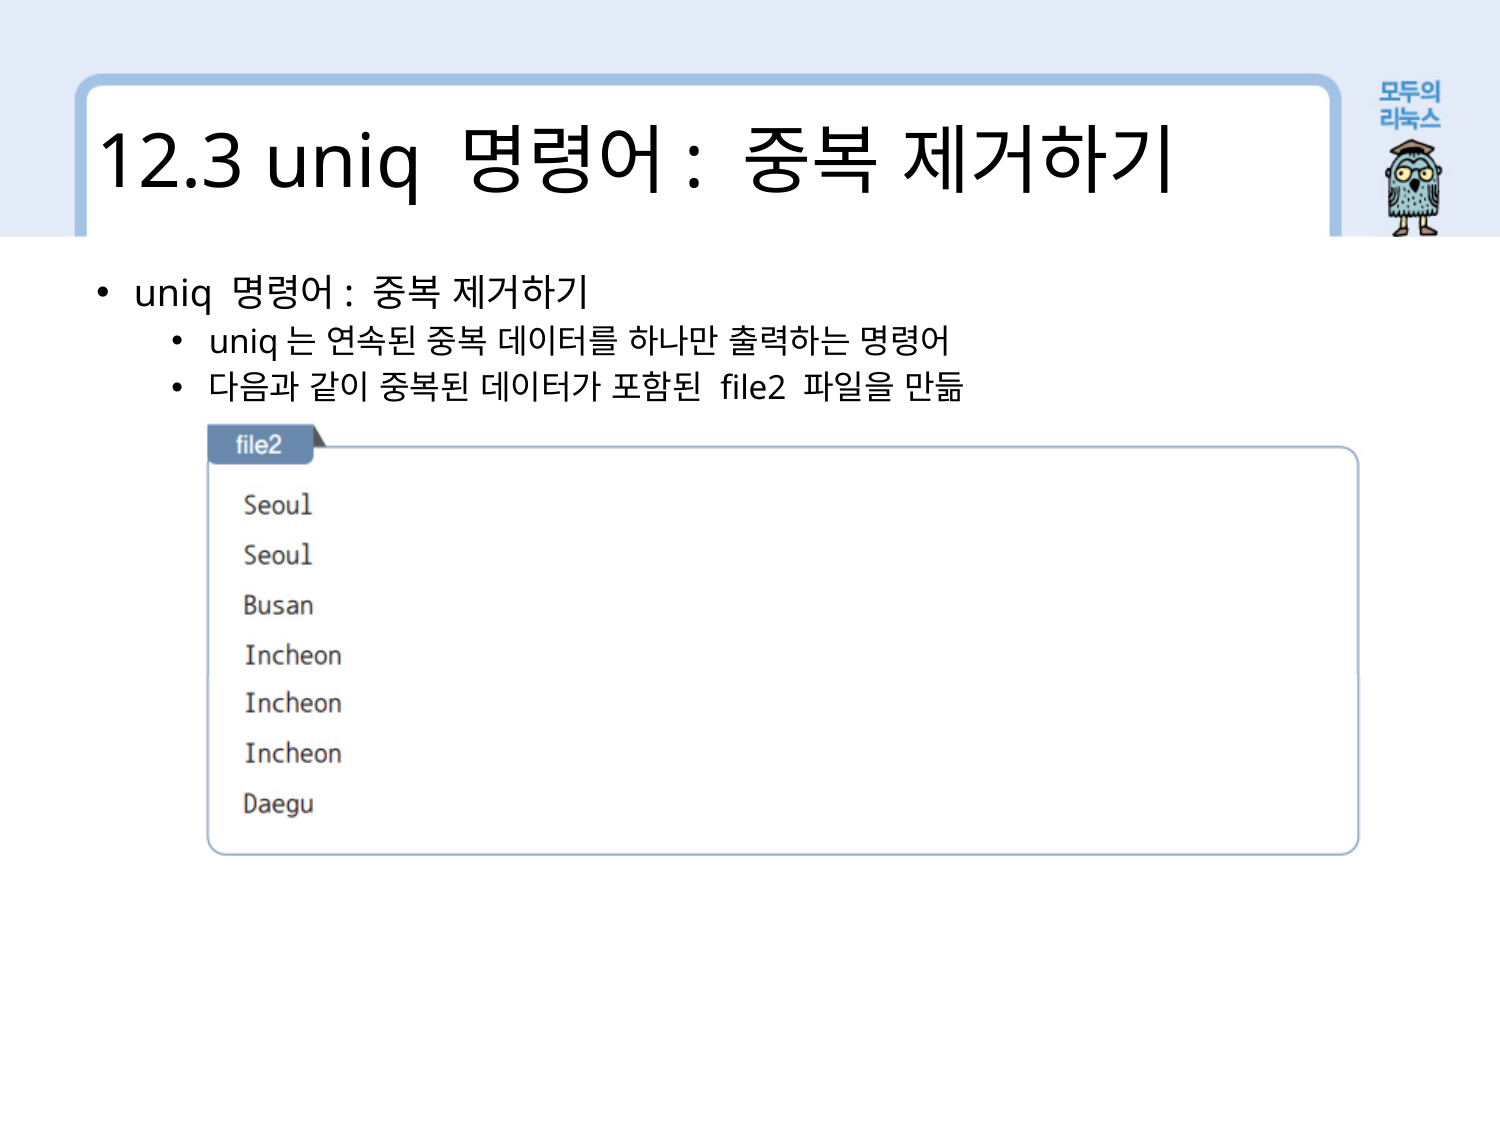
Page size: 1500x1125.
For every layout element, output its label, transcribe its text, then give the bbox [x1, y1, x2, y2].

picture [0, 0, 1500, 1125]
text_box 12.3 uniq 명령어: 중복 제거하기 [81, 115, 1335, 221]
text_box uniq 명령어: 중복 제거하기 uniq는 연속된 중복 데이터를 하나만 출력하는 명령어 다음과 같이 중복된 데이터가 포함된 file2 파일을 만듦 [81, 266, 1345, 1024]
